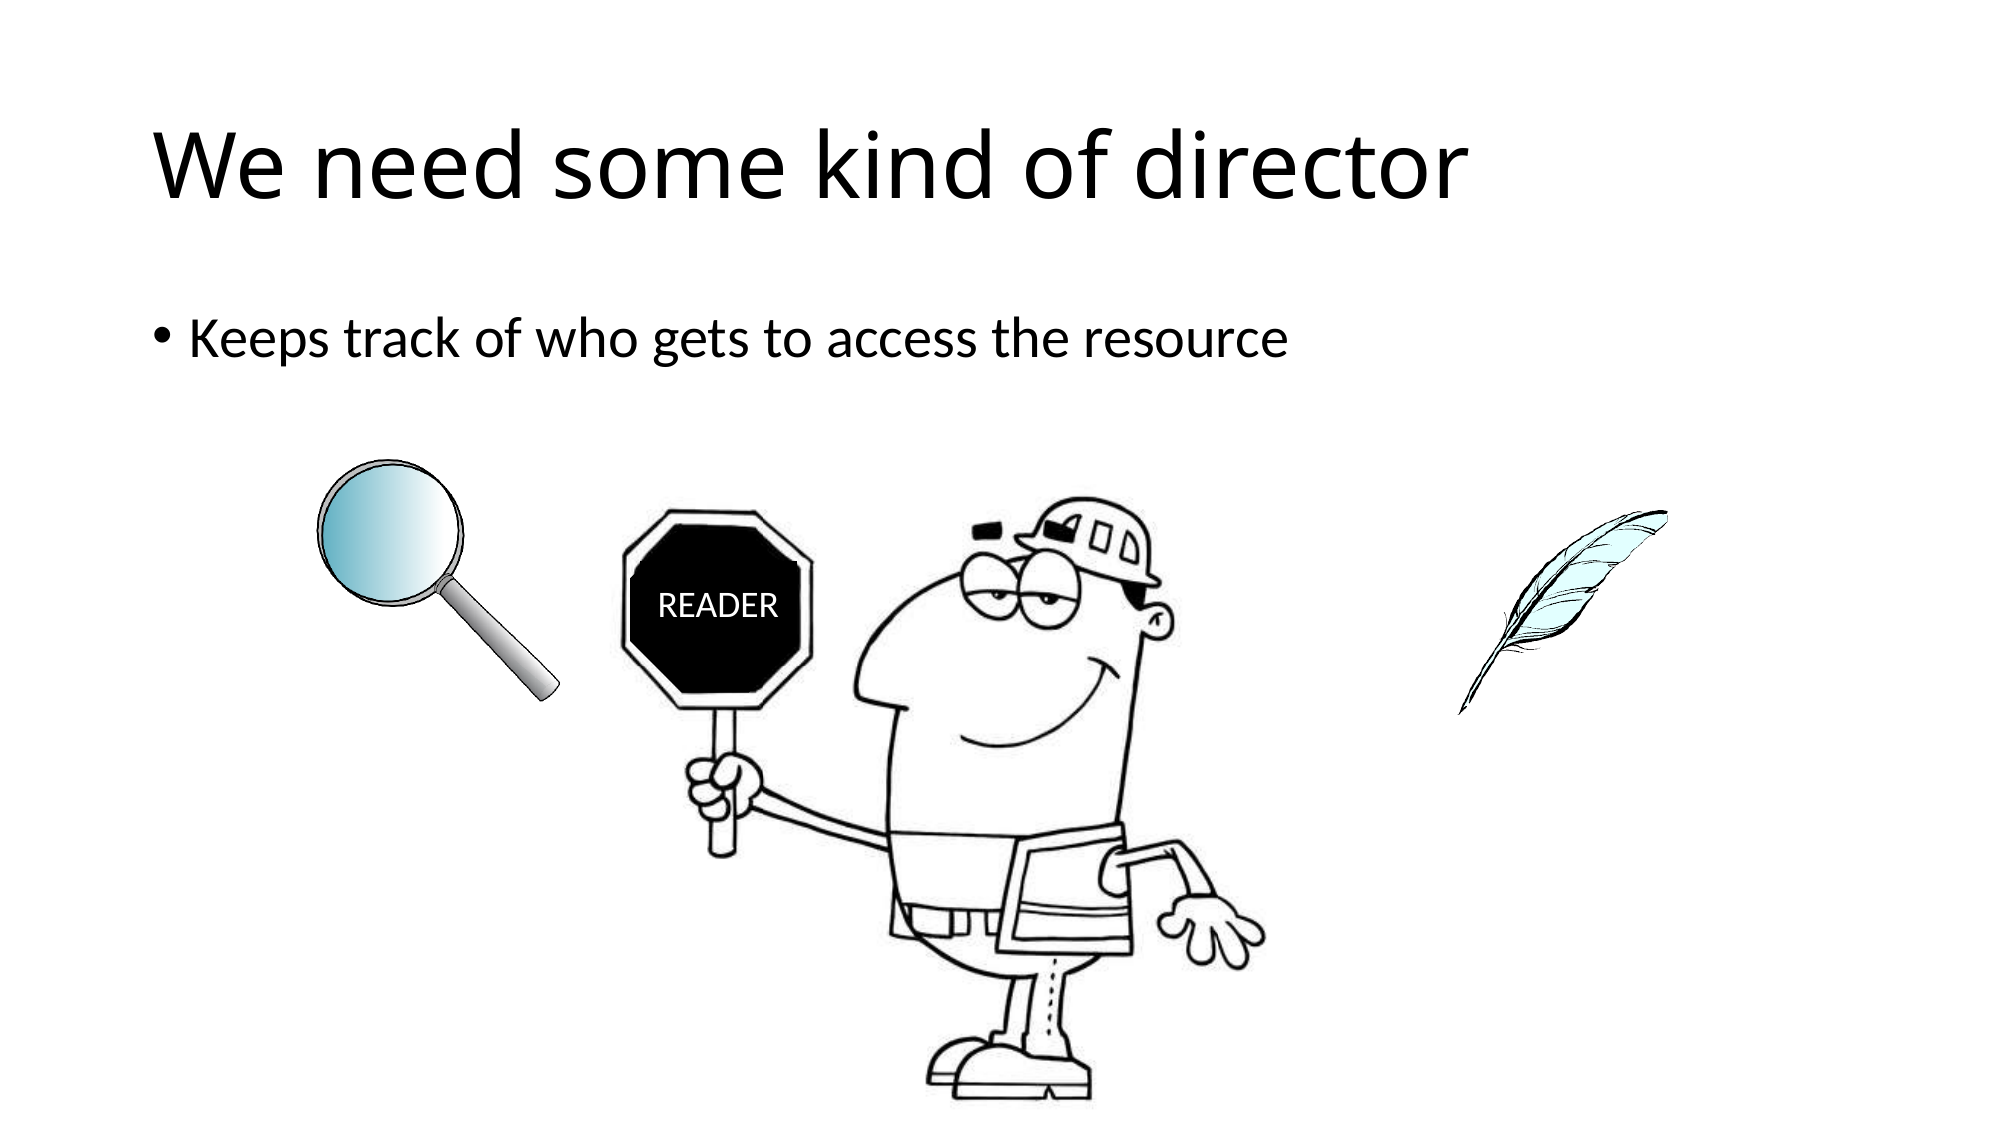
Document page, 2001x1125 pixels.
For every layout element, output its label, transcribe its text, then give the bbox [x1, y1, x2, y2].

title We need some kind of director [137, 59, 1863, 278]
picture [315, 457, 561, 702]
picture [595, 421, 1279, 1125]
list Keeps track of who gets to access the resource [137, 299, 1863, 1014]
picture [1457, 510, 1668, 715]
